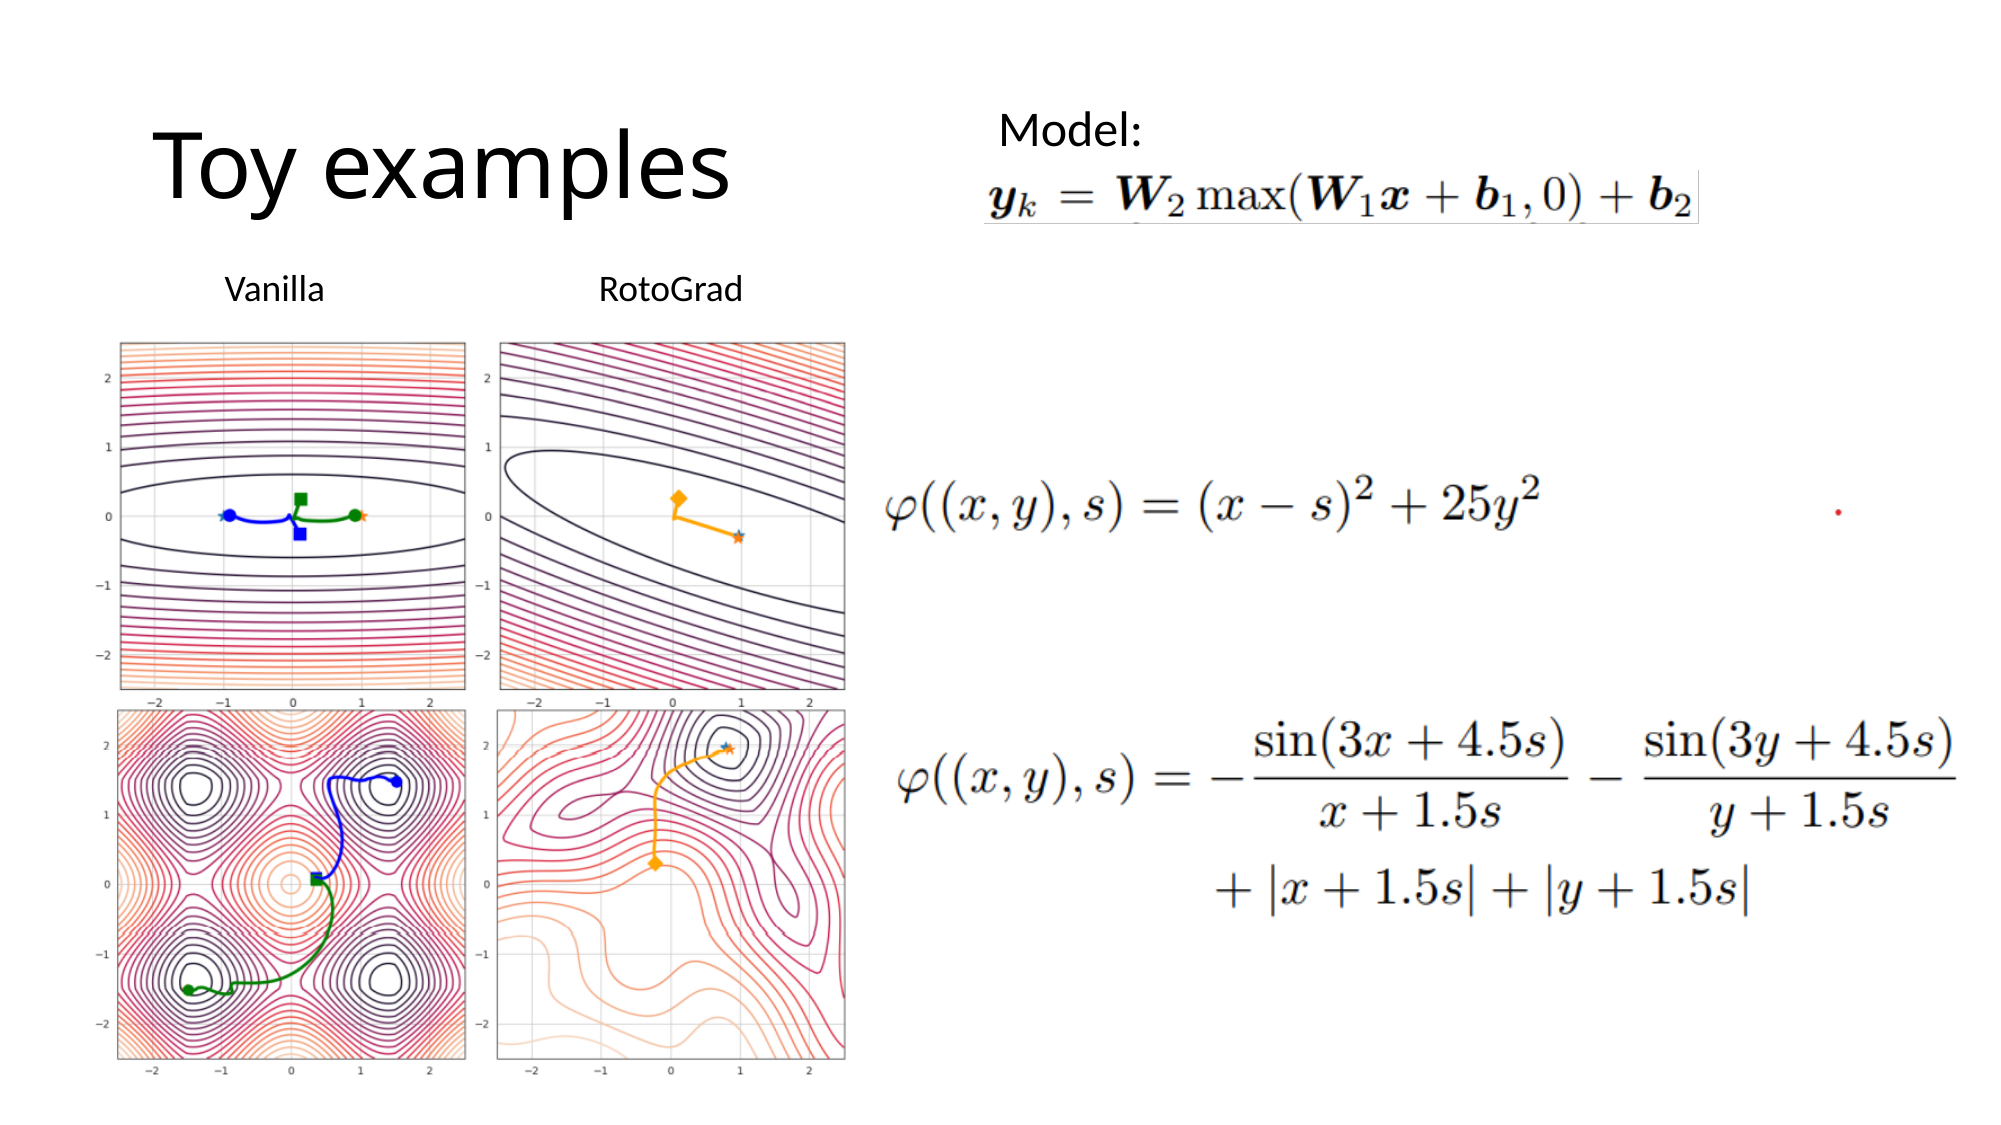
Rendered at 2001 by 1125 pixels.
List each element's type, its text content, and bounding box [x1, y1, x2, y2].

text_box Vanilla [209, 256, 357, 317]
picture [80, 169, 1975, 1088]
picture [1209, 847, 1785, 940]
text_box RotoGrad [584, 256, 781, 317]
text_box Model: [983, 88, 1193, 164]
title Toy examples [137, 59, 1863, 278]
